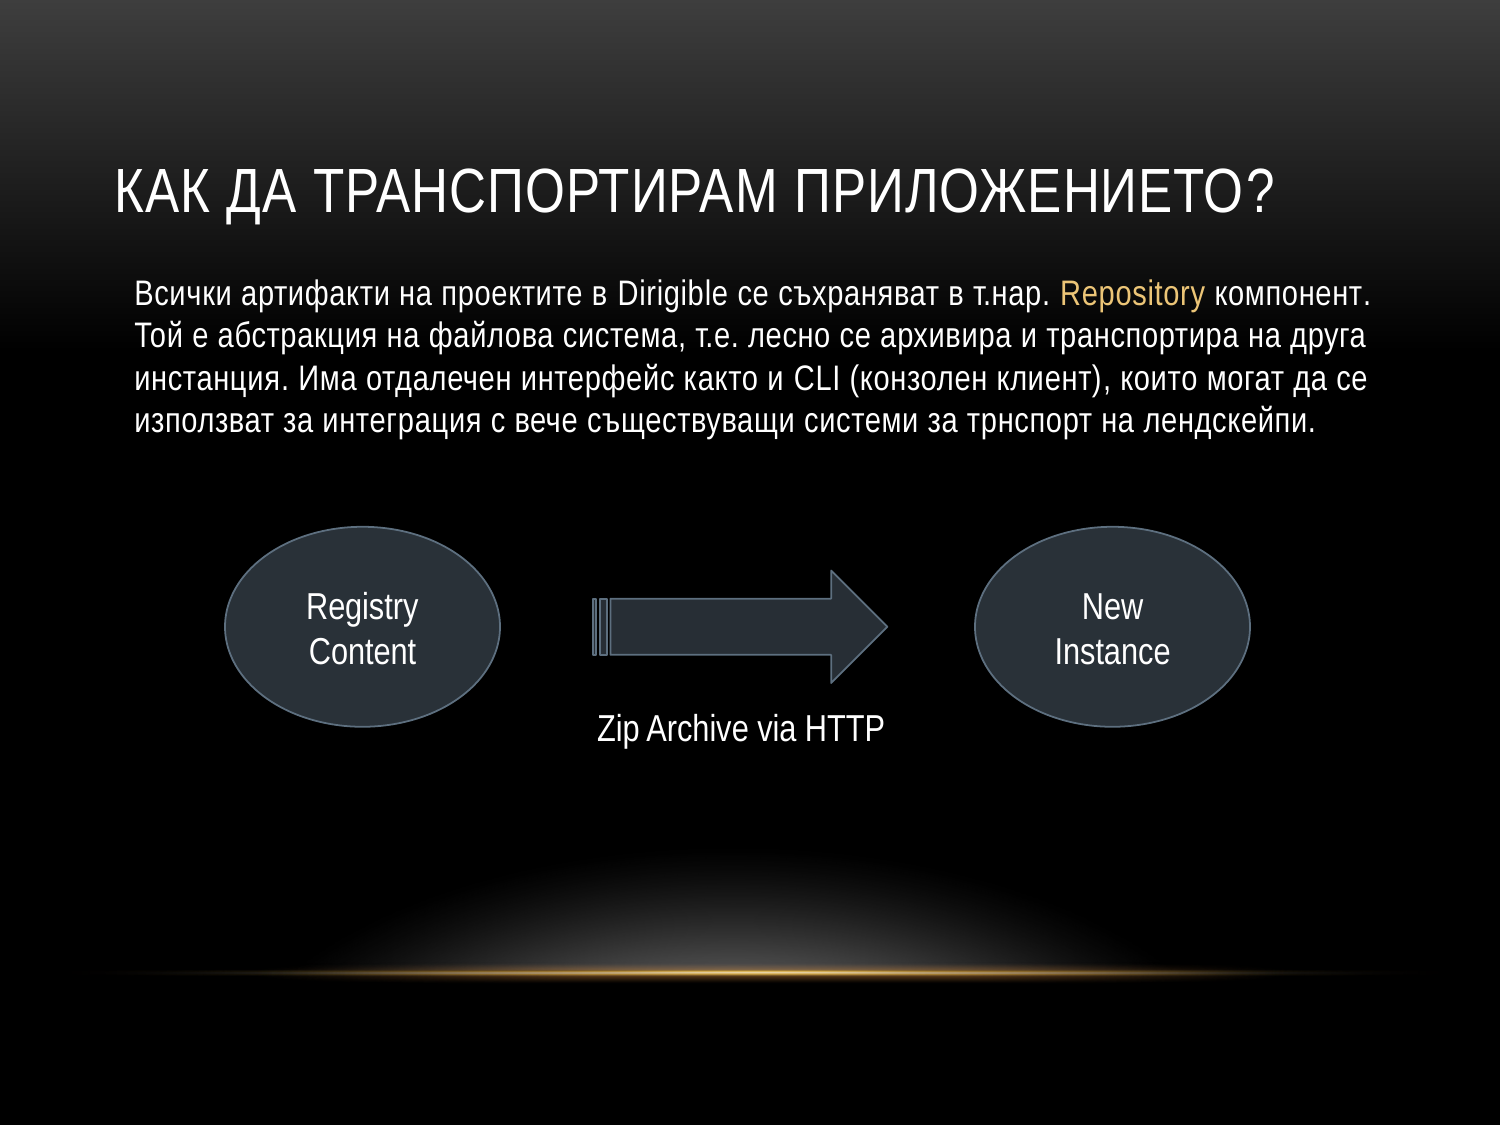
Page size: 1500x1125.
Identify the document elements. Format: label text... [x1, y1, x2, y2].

text_box Registry Content [224, 525, 501, 728]
title Как да транспортирам приложението? [99, 45, 1400, 233]
text_box Zip Archive via HTTP [582, 696, 901, 757]
text_box [599, 598, 608, 656]
text_box [609, 569, 889, 684]
text_box [592, 598, 597, 656]
list Всички артифакти на проектите в Dirigible се съхраняват в т.нар. Repository компонент. Той е абстракция на файлова система, т.е. лесно се архивира и транспортира на друга инстанция. Има отдалечен интерфейс както и CLI (конзолен клиент), които могат да се използват за интеграция с вече съществуващи системи за трнспорт на лендскейпи. [99, 262, 1400, 938]
picture [0, 0, 1500, 1125]
text_box New Instance [974, 525, 1251, 728]
